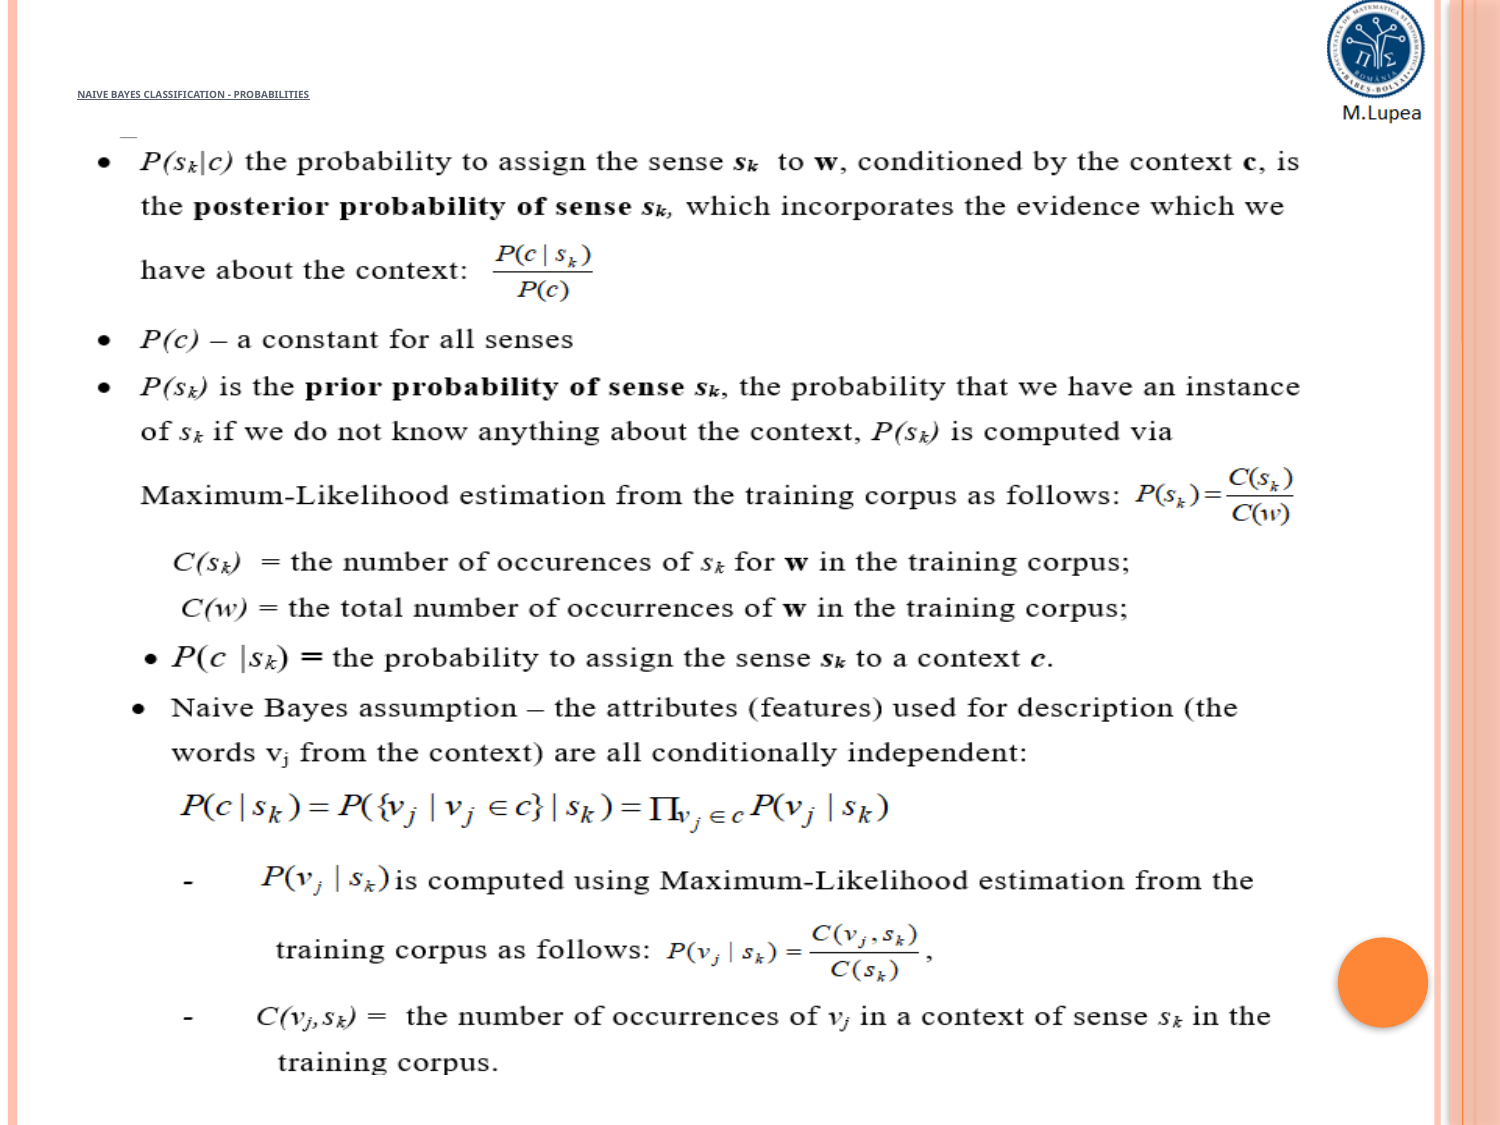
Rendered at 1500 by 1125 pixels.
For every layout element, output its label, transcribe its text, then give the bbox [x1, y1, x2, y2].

title Naive Bayes Classification - Probabilities [62, 22, 1320, 108]
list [89, 136, 1328, 1076]
picture [1326, 0, 1432, 131]
